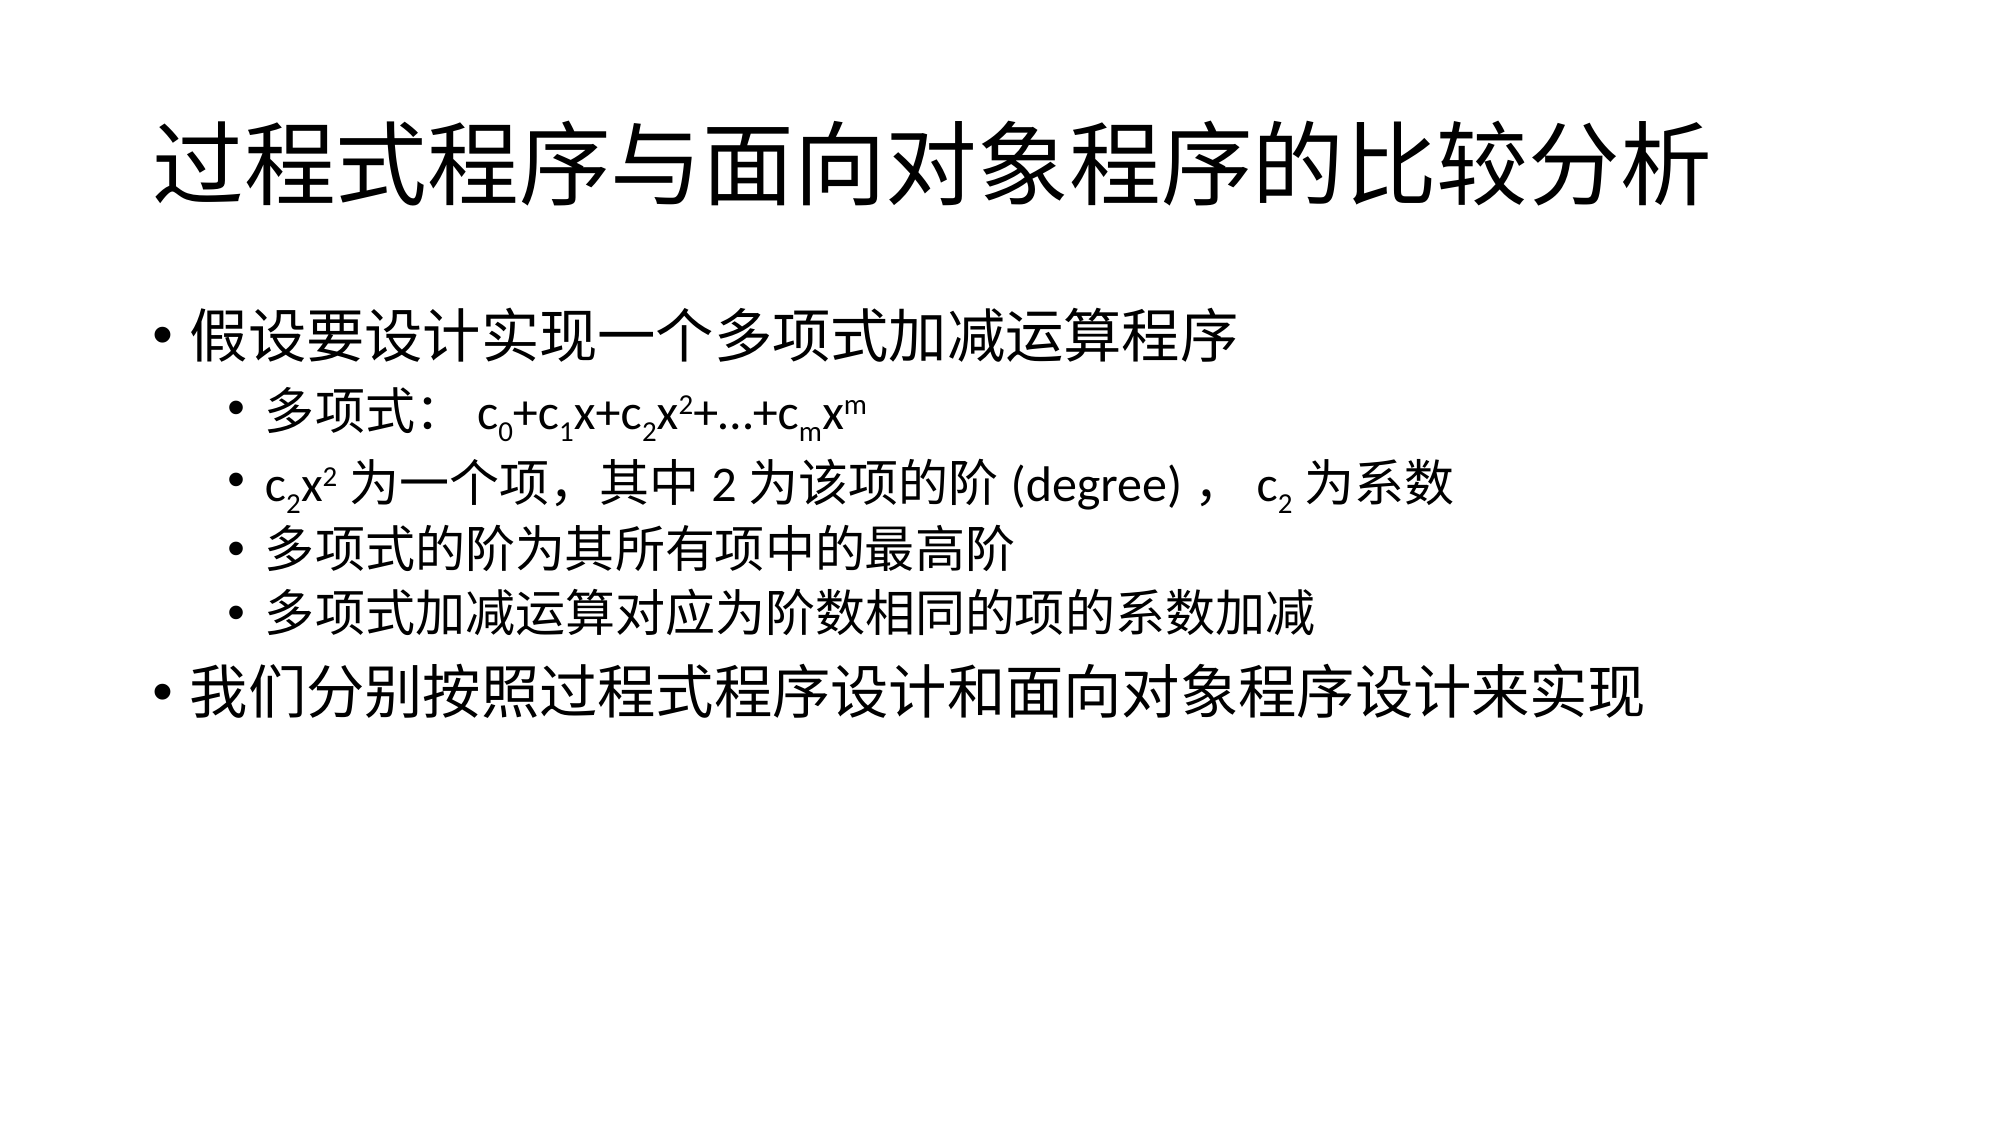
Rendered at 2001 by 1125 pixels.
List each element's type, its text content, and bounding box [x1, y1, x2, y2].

list 假设要设计实现一个多项式加减运算程序 多项式：c0+c1x+c2x2+…+cmxm c2x2为一个项，其中2为该项的阶(degree)，c2为系数 多项式的阶为其所有项中的最高阶 多项式加减运算对应为阶数相同的项的系数加减 我们分别按照过程式程序设计和面向对象程序设计来实现 [137, 299, 1863, 1014]
title 过程式程序与面向对象程序的比较分析 [137, 59, 1863, 278]
